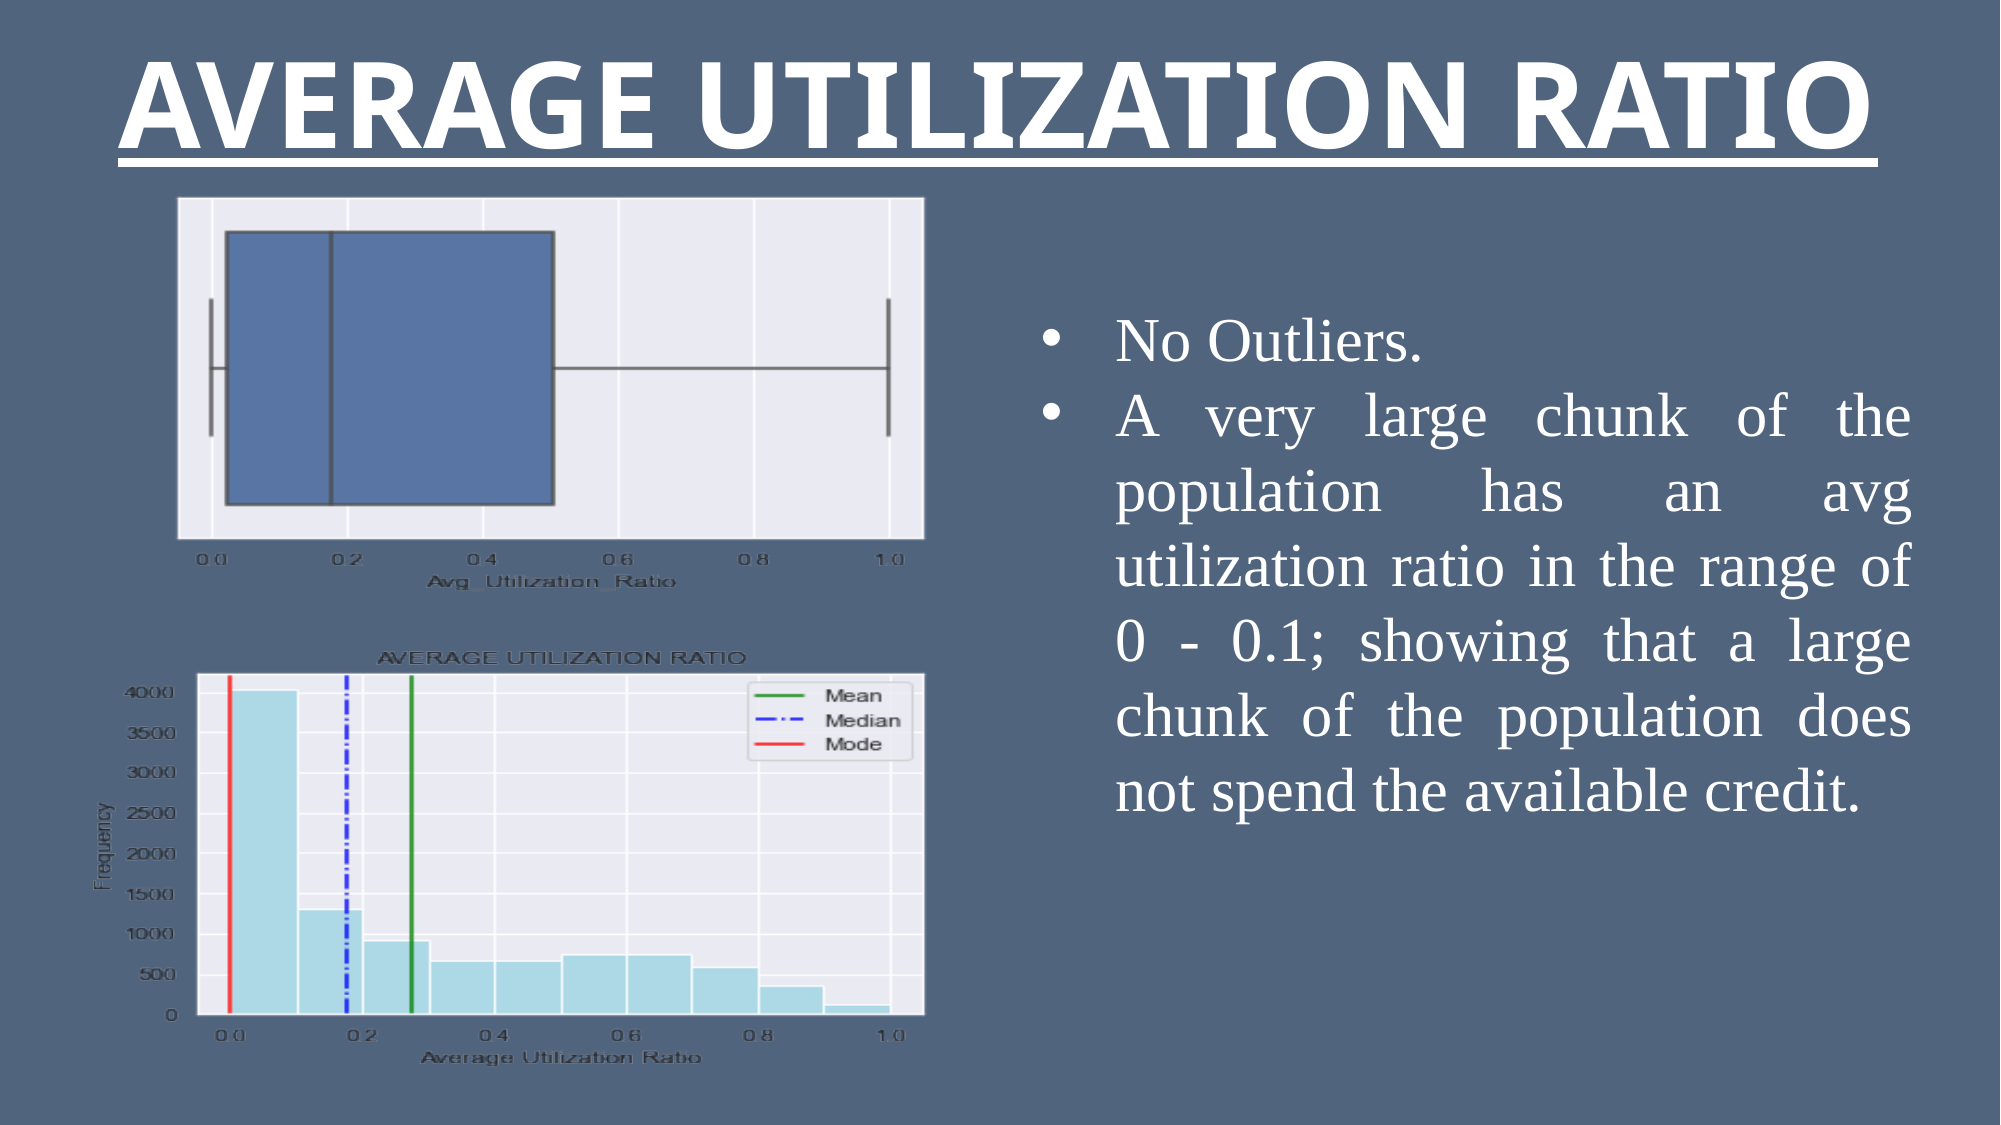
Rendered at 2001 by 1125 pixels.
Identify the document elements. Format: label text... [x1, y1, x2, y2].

picture [79, 641, 938, 1078]
title AVERAGE UTILIZATION RATIO [118, 47, 1878, 189]
picture [163, 187, 938, 603]
text_box No Outliers. A very large chunk of the population has an avg utilization ratio in the range of 0 - 0.1; showing that a large chunk of the population does not spend the available credit. [1025, 291, 1928, 831]
